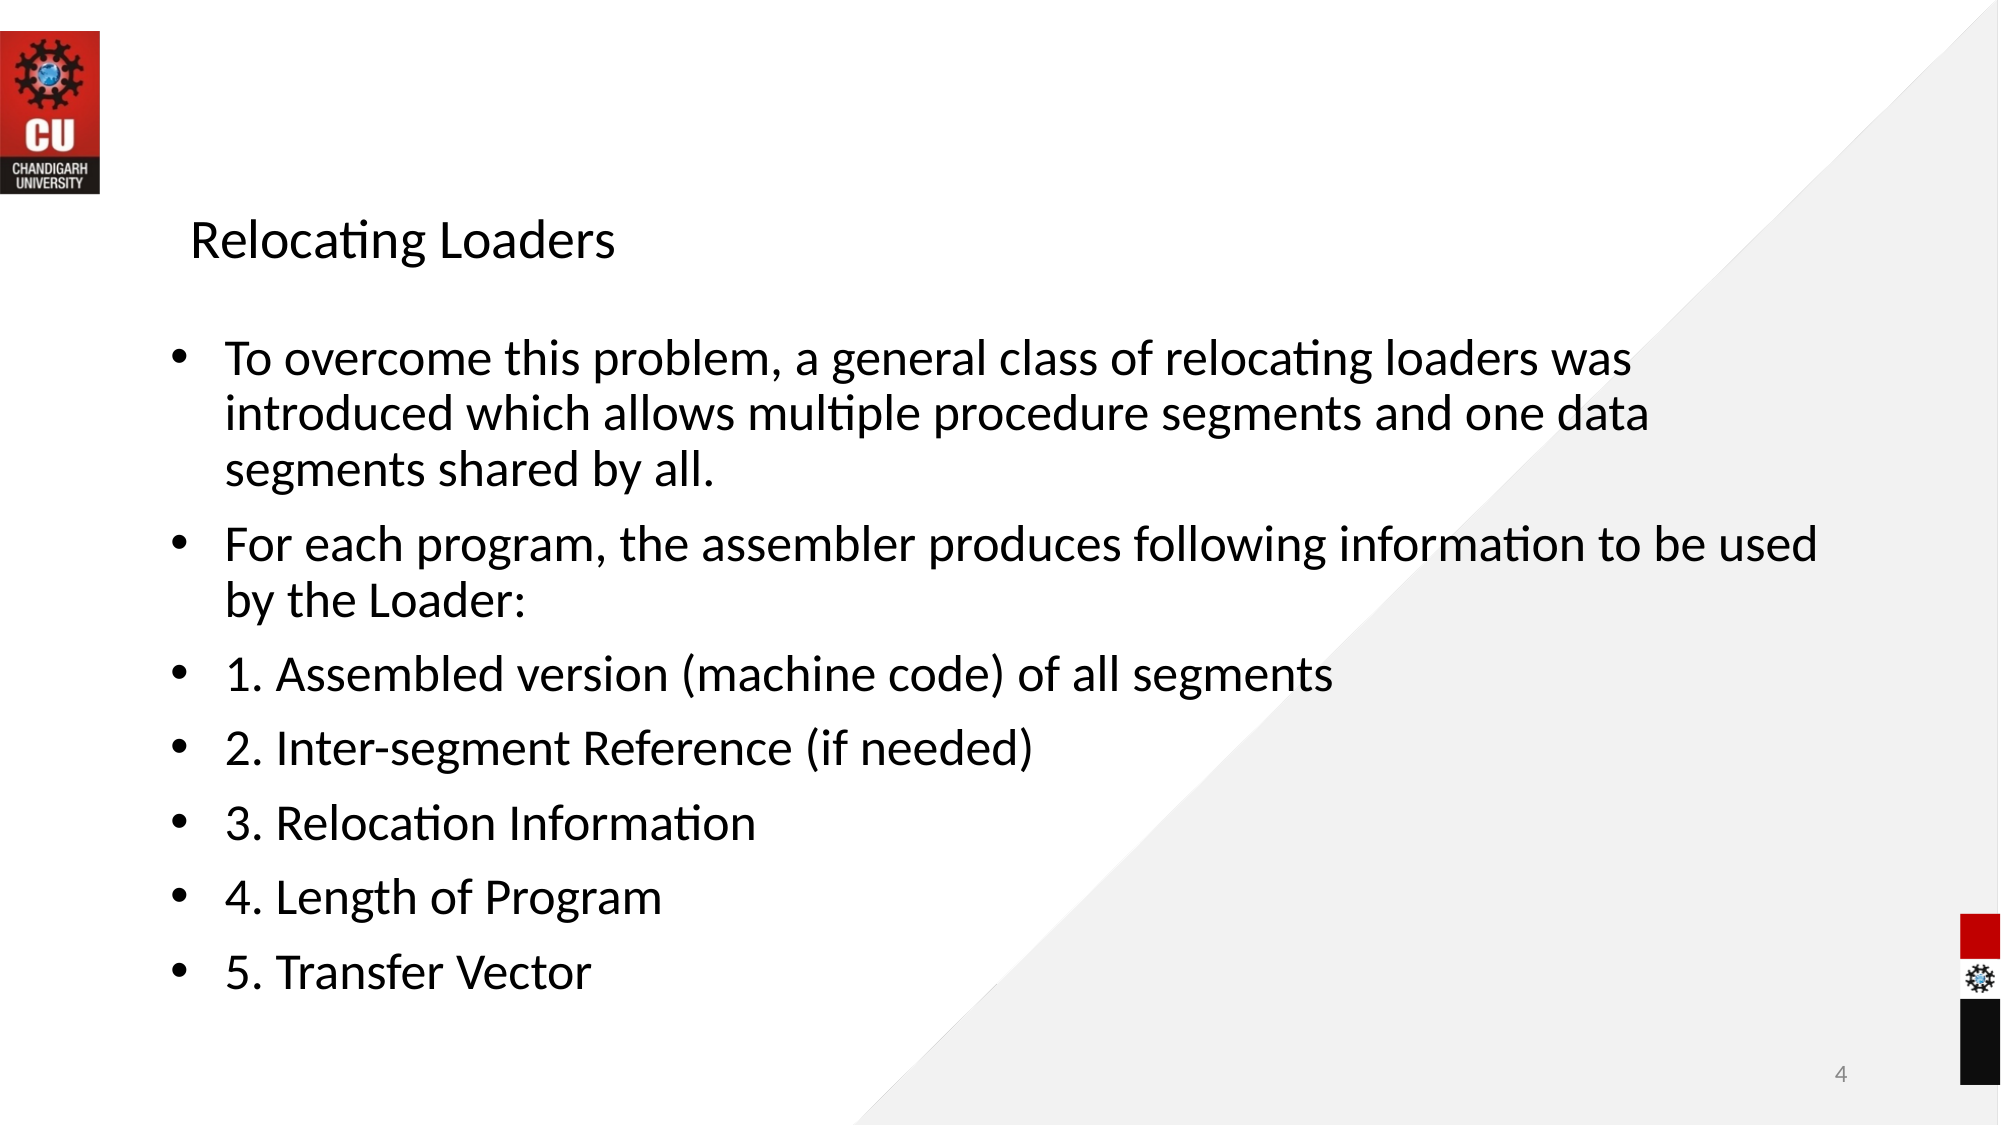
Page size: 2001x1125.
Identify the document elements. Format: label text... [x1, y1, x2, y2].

picture [0, 0, 2001, 1125]
list To overcome this problem, a general class of relocating loaders was introduced which allows multiple procedure segments and one data segments shared by all. For each program, the assembler produces following information to be used by the Loader: 1. Assembled version (machine code) of all segments 2. Inter-segment Reference (if needed) 3. Relocation Information 4. Length of Program 5. Transfer Vector [137, 322, 1863, 1014]
title Relocating Loaders [137, 59, 1863, 278]
slide_number 4 [1412, 1042, 1863, 1103]
